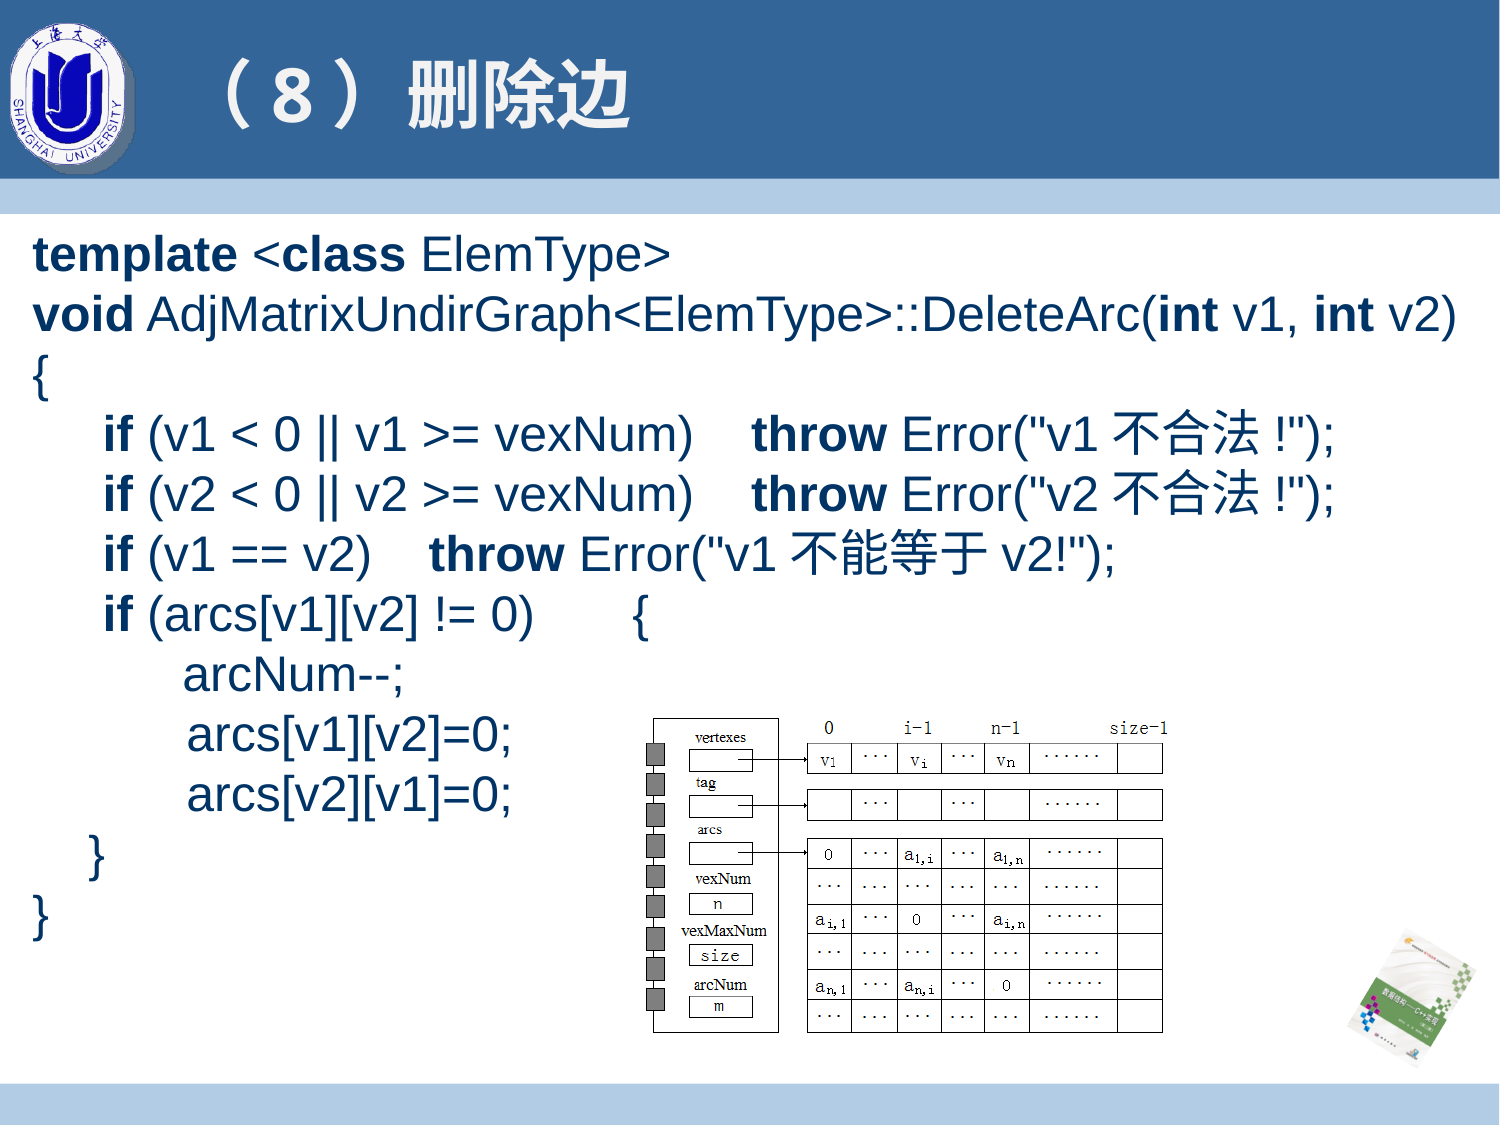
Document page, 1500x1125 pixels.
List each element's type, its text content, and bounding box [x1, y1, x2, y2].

picture [631, 701, 1173, 1039]
picture [1347, 949, 1476, 1068]
text_box template <class ElemType> void AdjMatrixUndirGraph<ElemType>::DeleteArc(int v1, int v2) { if (v1 < 0 || v1 >= vexNum) throw Error("v1不合法!"); if (v2 < 0 || v2 >= vexNum) throw Error("v2不合法!"); if (v1 == v2) throw Error("v1不能等于v2!"); if (arcs[v1][v2] != 0) { arcNum--; arcs[v1][v2]=0; arcs[v2][v1]=0; } } [17, 214, 1483, 949]
title （8）删除边 [163, 23, 1436, 161]
picture [4, 17, 128, 176]
